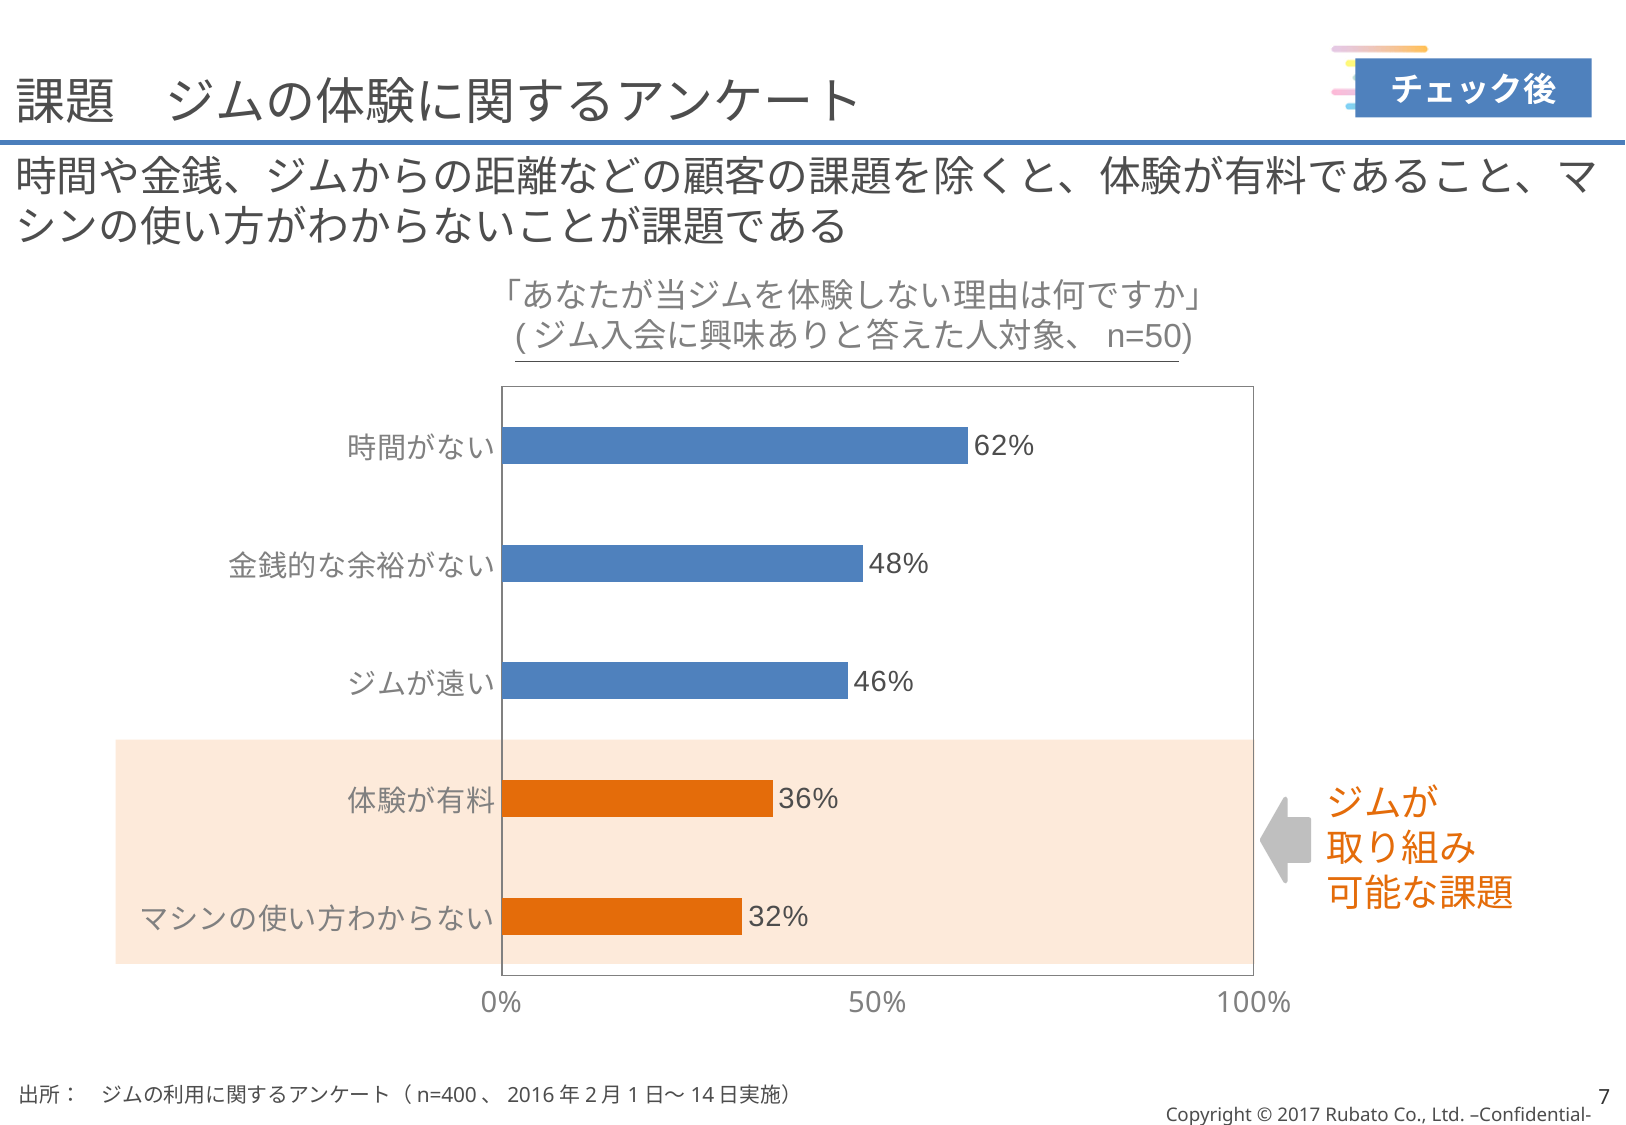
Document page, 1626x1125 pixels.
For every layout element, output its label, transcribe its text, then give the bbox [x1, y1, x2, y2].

title 課題 ジムの体験に関するアンケート [0, 0, 1478, 138]
picture [1478, 24, 1595, 138]
chart [115, 373, 1317, 1036]
list 時間や金銭、ジムからの距離などの顧客の課題を除くと、体験が有料であること、マシンの使い方がわからないことが課題である [0, 142, 1625, 220]
footer 出所： ジムの利用に関するアンケート（n=400、2016年2月1日～14日実施） [3, 1063, 1143, 1124]
slide_number 7 [1245, 1067, 1625, 1125]
text_box 「あなたが当ジムを体験しない理由は何ですか」 (ジム入会に興味ありと答えた人対象、n=50) [422, 267, 1285, 362]
text_box ジムが 取り組み 可能な課題 [1321, 771, 1529, 922]
text_box チェック後 [1353, 56, 1594, 119]
